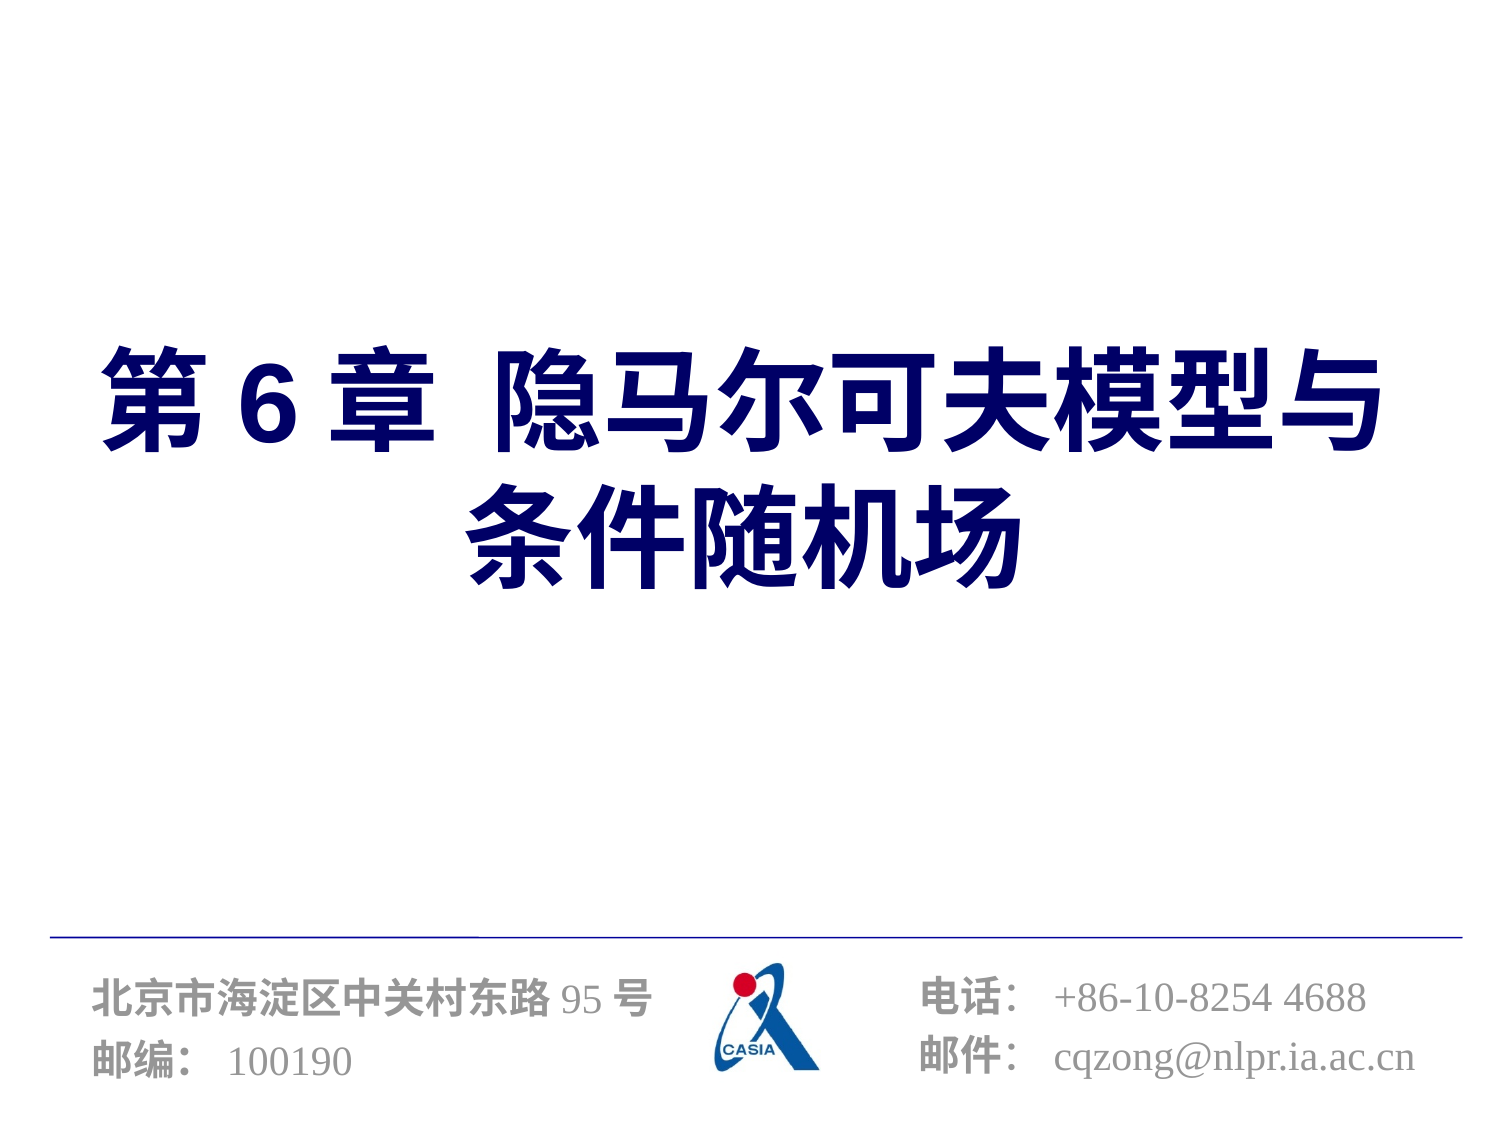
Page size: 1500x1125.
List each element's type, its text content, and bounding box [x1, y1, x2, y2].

picture [690, 940, 821, 1094]
subtitle 第6章 隐马尔可夫模型与 条件随机场 [64, 338, 1424, 646]
